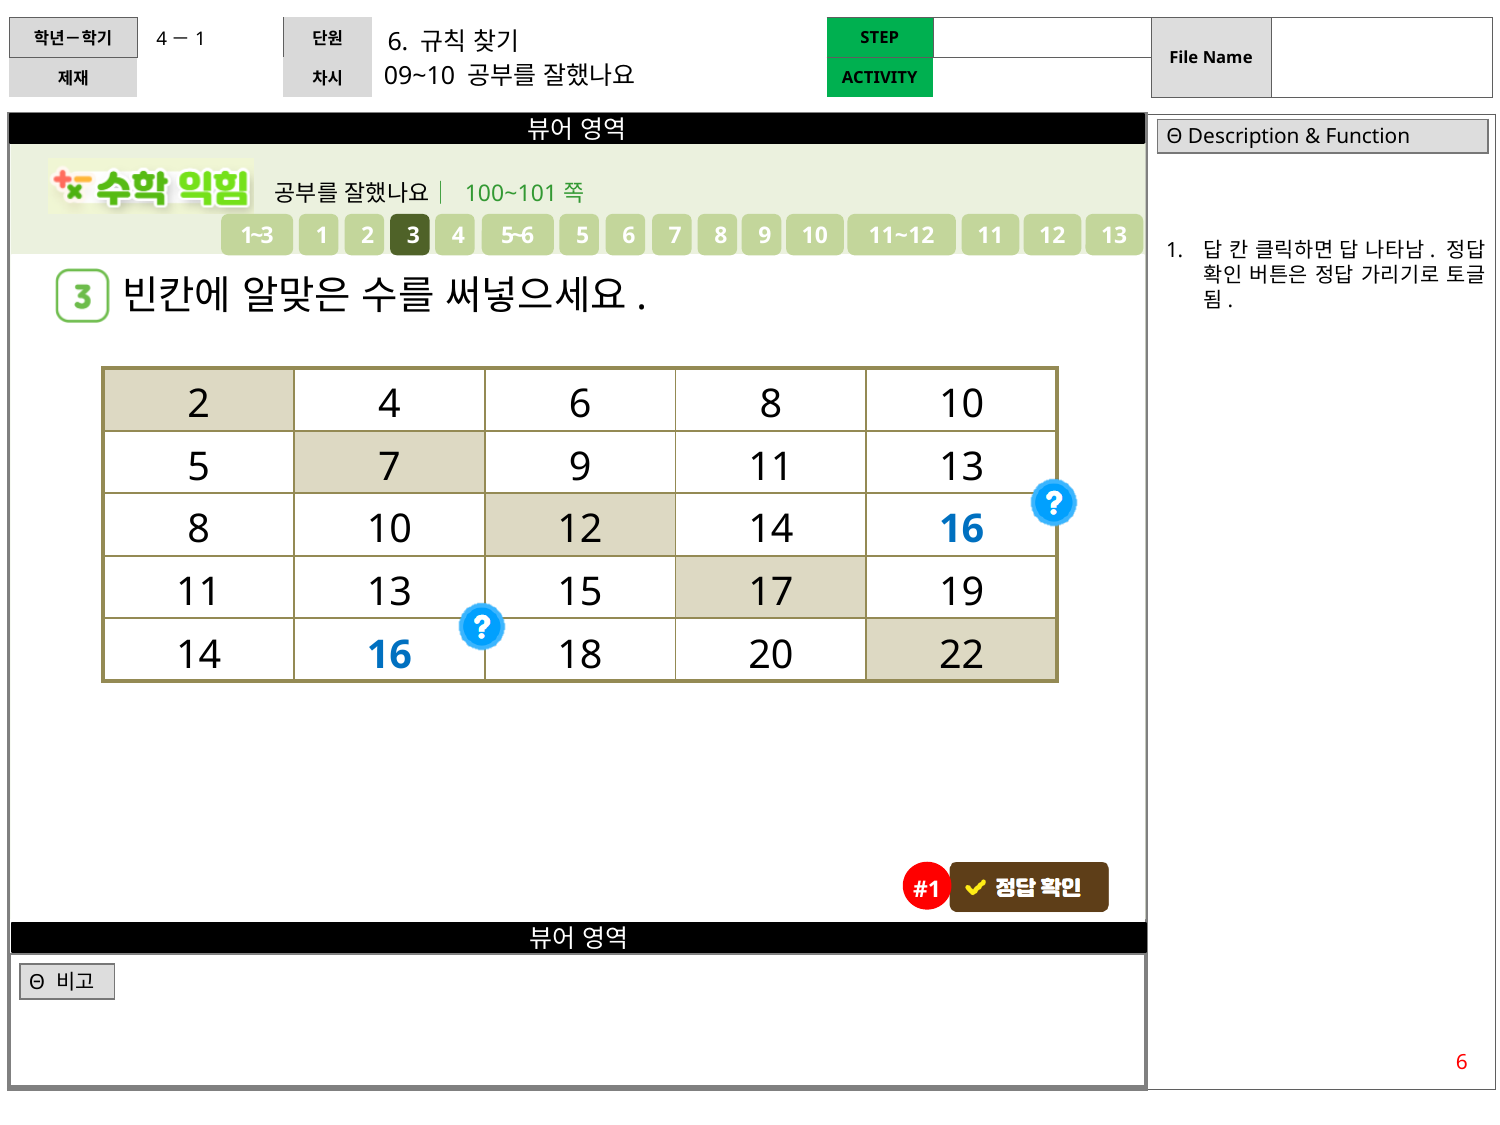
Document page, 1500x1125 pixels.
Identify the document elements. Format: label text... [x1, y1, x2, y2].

text_box 공부를 잘했나요│ 100~101쪽 [259, 171, 808, 212]
table_header 6 [486, 370, 675, 430]
text_box 빈칸에 알맞은 수를 써넣으세요. [107, 263, 1136, 326]
table_header 8 [676, 370, 865, 430]
table_cell 19 [867, 557, 1055, 617]
picture [948, 858, 1111, 913]
table_cell 20 [676, 619, 865, 679]
table_cell 12 [486, 494, 675, 555]
table_header 2 [105, 370, 293, 430]
table_cell 15 [486, 557, 675, 617]
picture [53, 265, 114, 324]
table_header 4 [295, 370, 484, 430]
table_cell 11 [105, 557, 293, 617]
table_cell 13 [295, 557, 484, 617]
table_header Θ Description & Function [1158, 120, 1487, 152]
table_cell 5 [105, 432, 293, 492]
table_cell 17 [676, 557, 865, 617]
table_cell 16 [295, 619, 484, 679]
picture [1024, 473, 1084, 533]
table_cell 18 [486, 619, 675, 679]
text_box 답 칸 클릭하면 답 나타남. 정답 확인 버튼은 정답 가리기로 토글 됨. [1151, 179, 1500, 319]
picture [451, 597, 512, 657]
text_box 09~10 공부를 잘했나요 [369, 52, 787, 98]
text_box 6. 규칙 찾기 [372, 18, 828, 43]
text_box 4－1 [141, 18, 284, 55]
table_cell 16 [867, 494, 1055, 555]
table_header 10 [867, 370, 1055, 430]
table_cell 7 [295, 432, 484, 492]
table_cell 22 [867, 619, 1055, 679]
picture [48, 158, 254, 214]
table_cell 8 [105, 494, 293, 555]
table_cell 11 [676, 432, 865, 492]
table_cell 14 [676, 494, 865, 555]
table_cell 9 [486, 432, 675, 492]
table_cell 10 [295, 494, 484, 555]
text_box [220, 213, 1144, 256]
text_box #1 [900, 859, 943, 912]
table_cell 13 [867, 432, 1055, 492]
table_cell 14 [105, 619, 293, 679]
